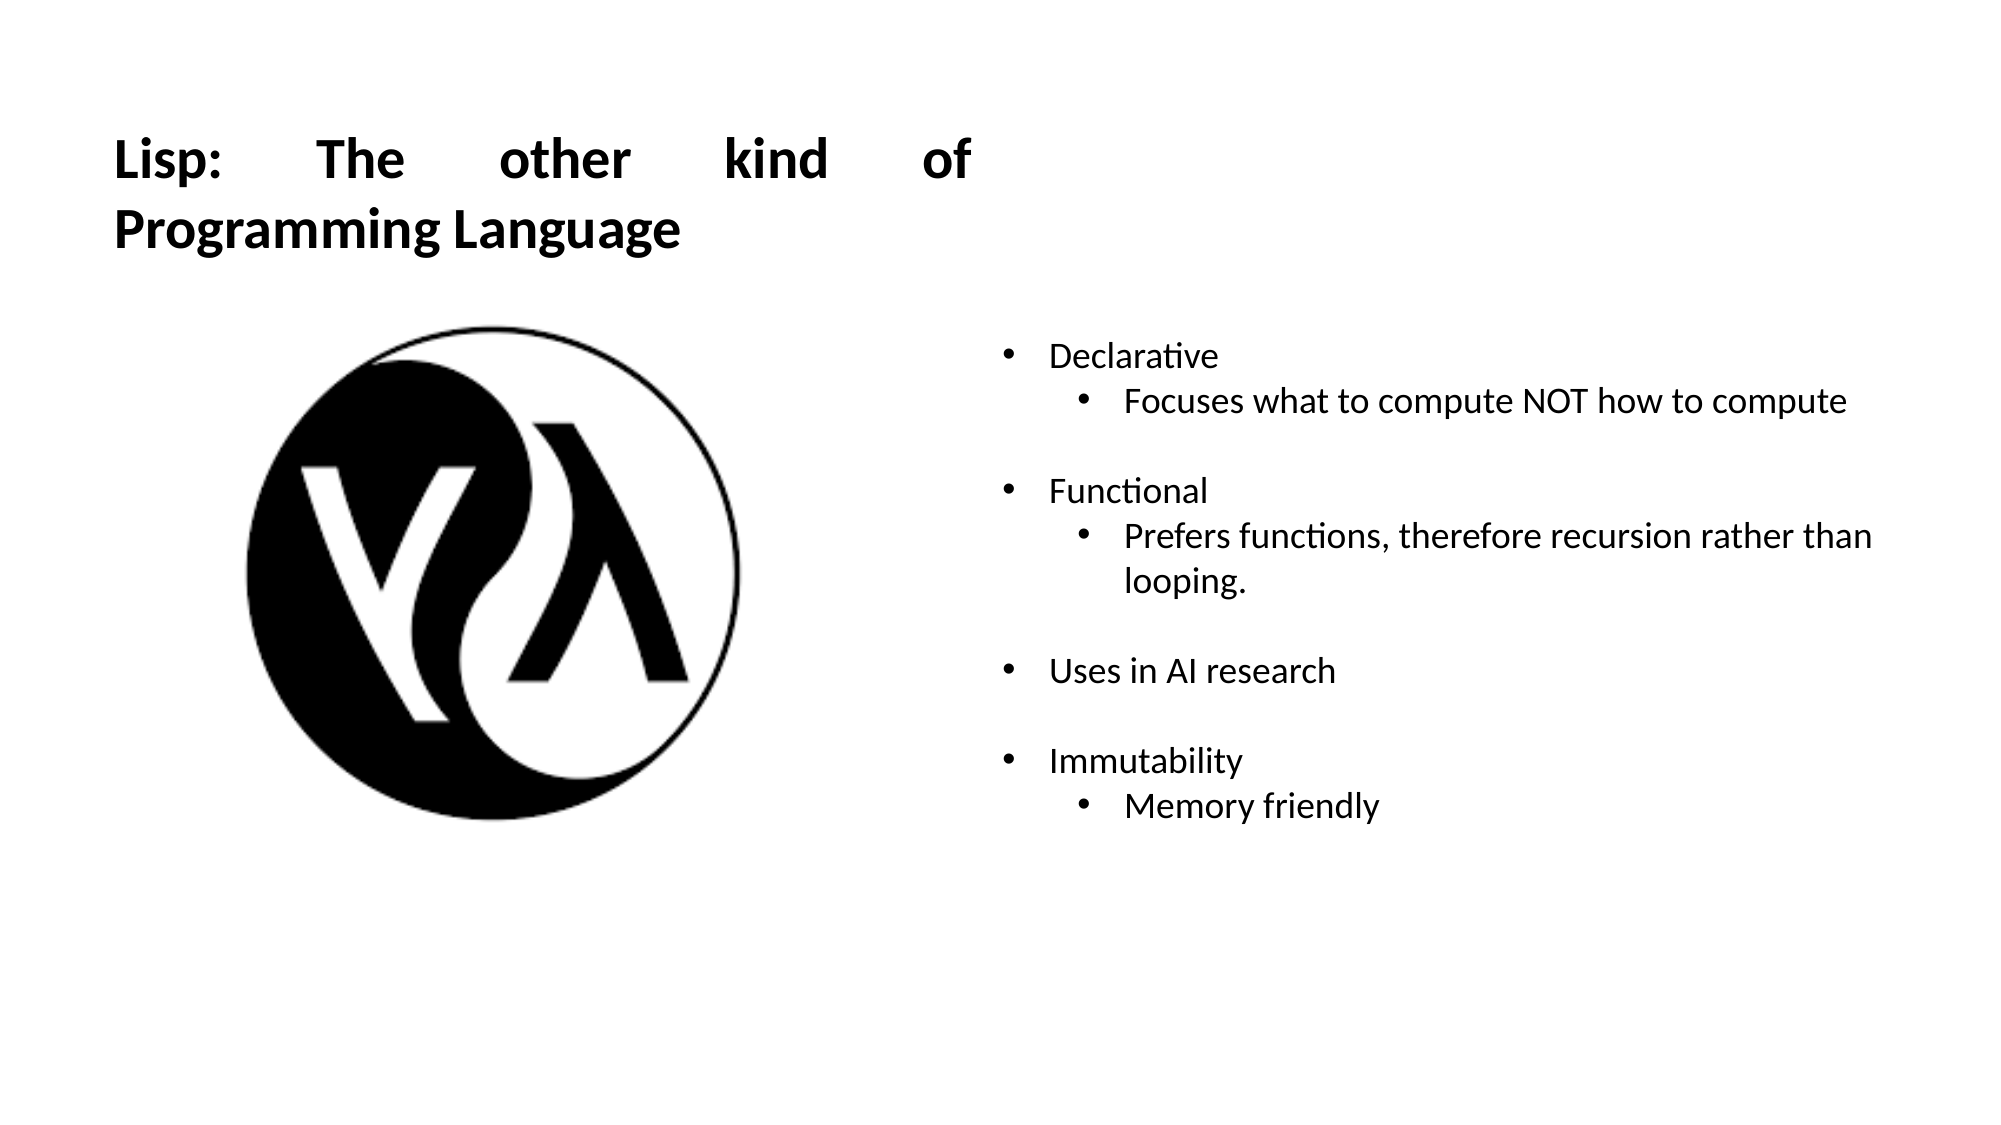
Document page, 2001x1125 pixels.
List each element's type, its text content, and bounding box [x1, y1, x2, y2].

text_box Declarative Focuses what to compute NOT how to compute Functional Prefers functions, therefore recursion rather than looping. Uses in AI research Immutability Memory friendly [987, 323, 1900, 834]
picture [229, 309, 759, 839]
text_box Lisp: The other kind of Programming Language [99, 112, 988, 268]
